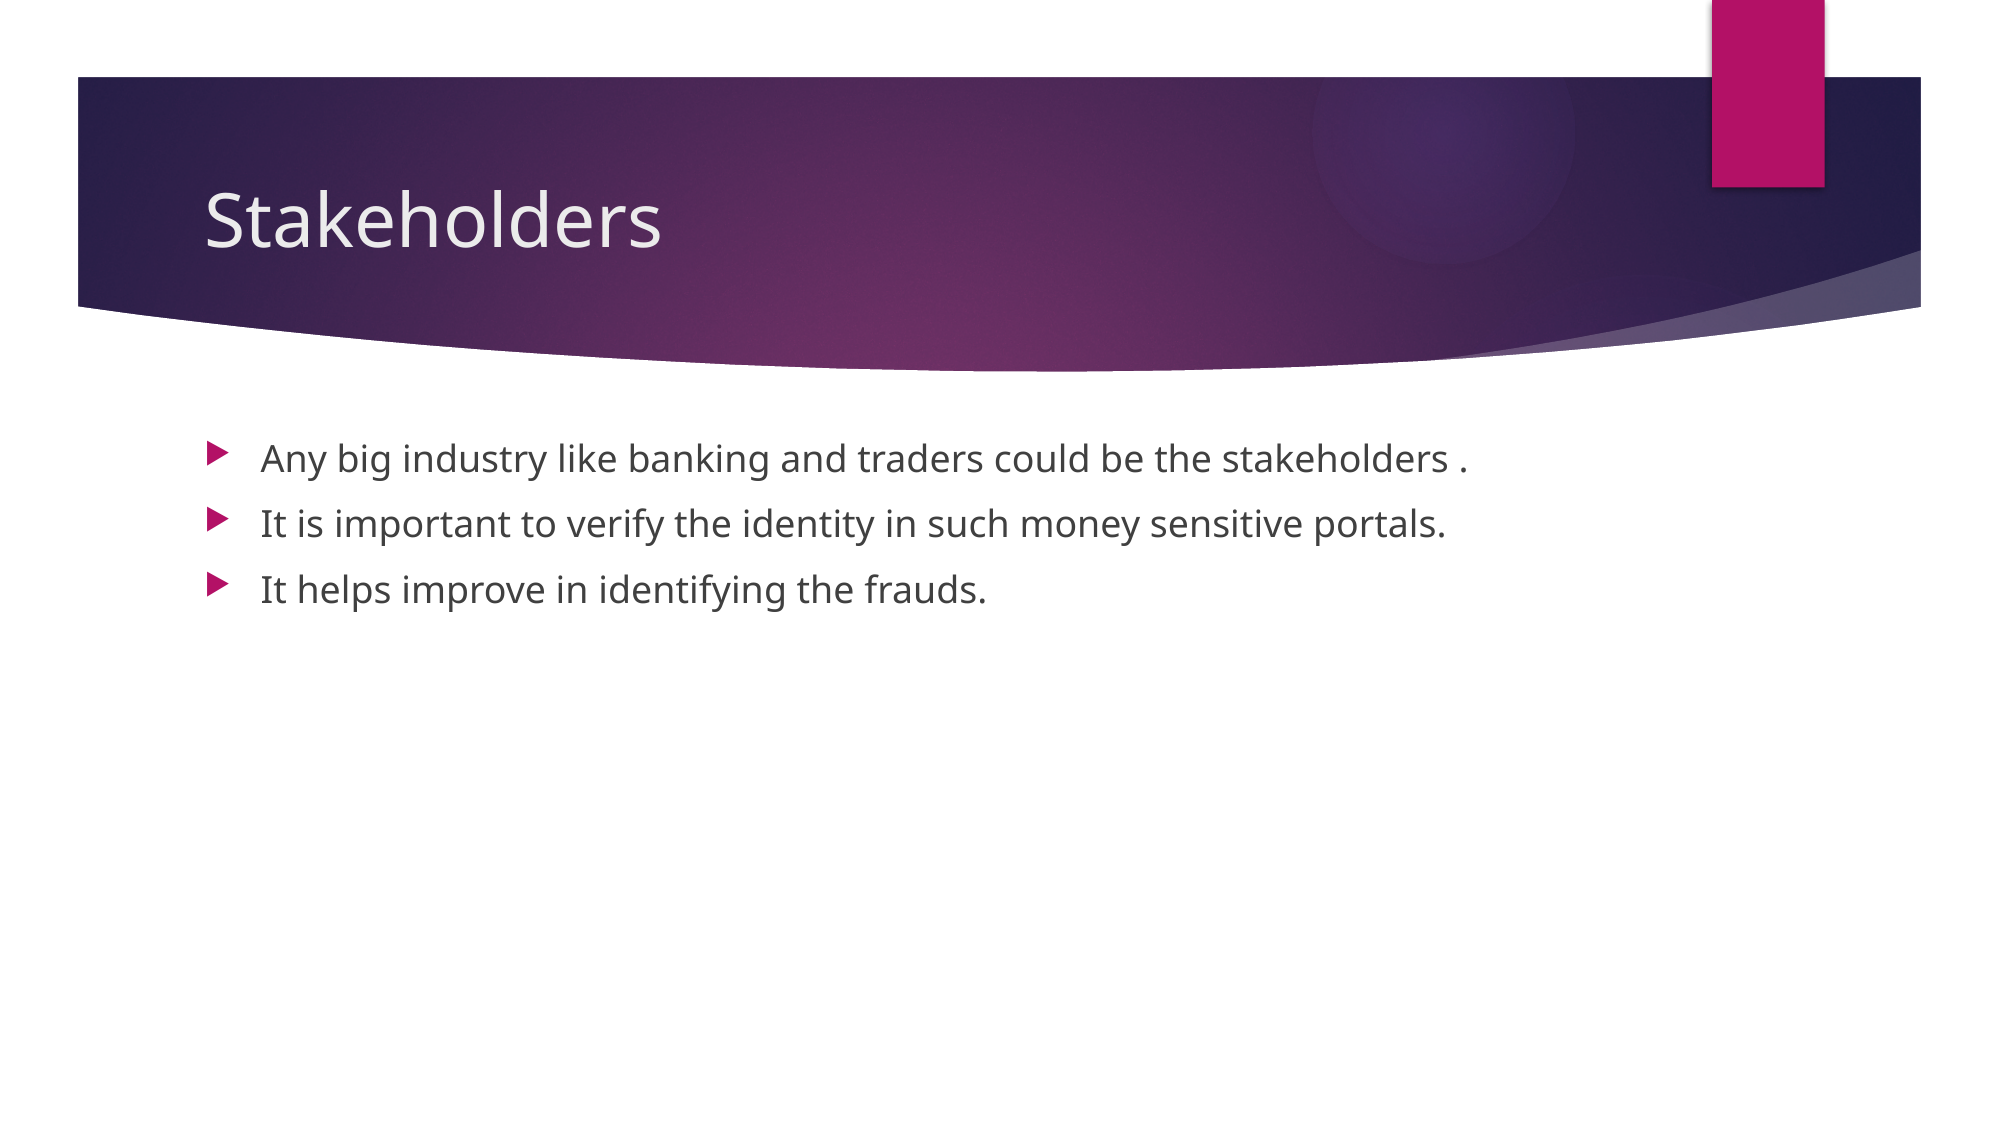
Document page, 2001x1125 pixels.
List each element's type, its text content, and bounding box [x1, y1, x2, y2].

list Any big industry like banking and traders could be the stakeholders . It is important to verify the identity in such money sensitive portals. It helps improve in identifying the frauds. [189, 427, 1638, 988]
title Stakeholders [189, 159, 1627, 276]
